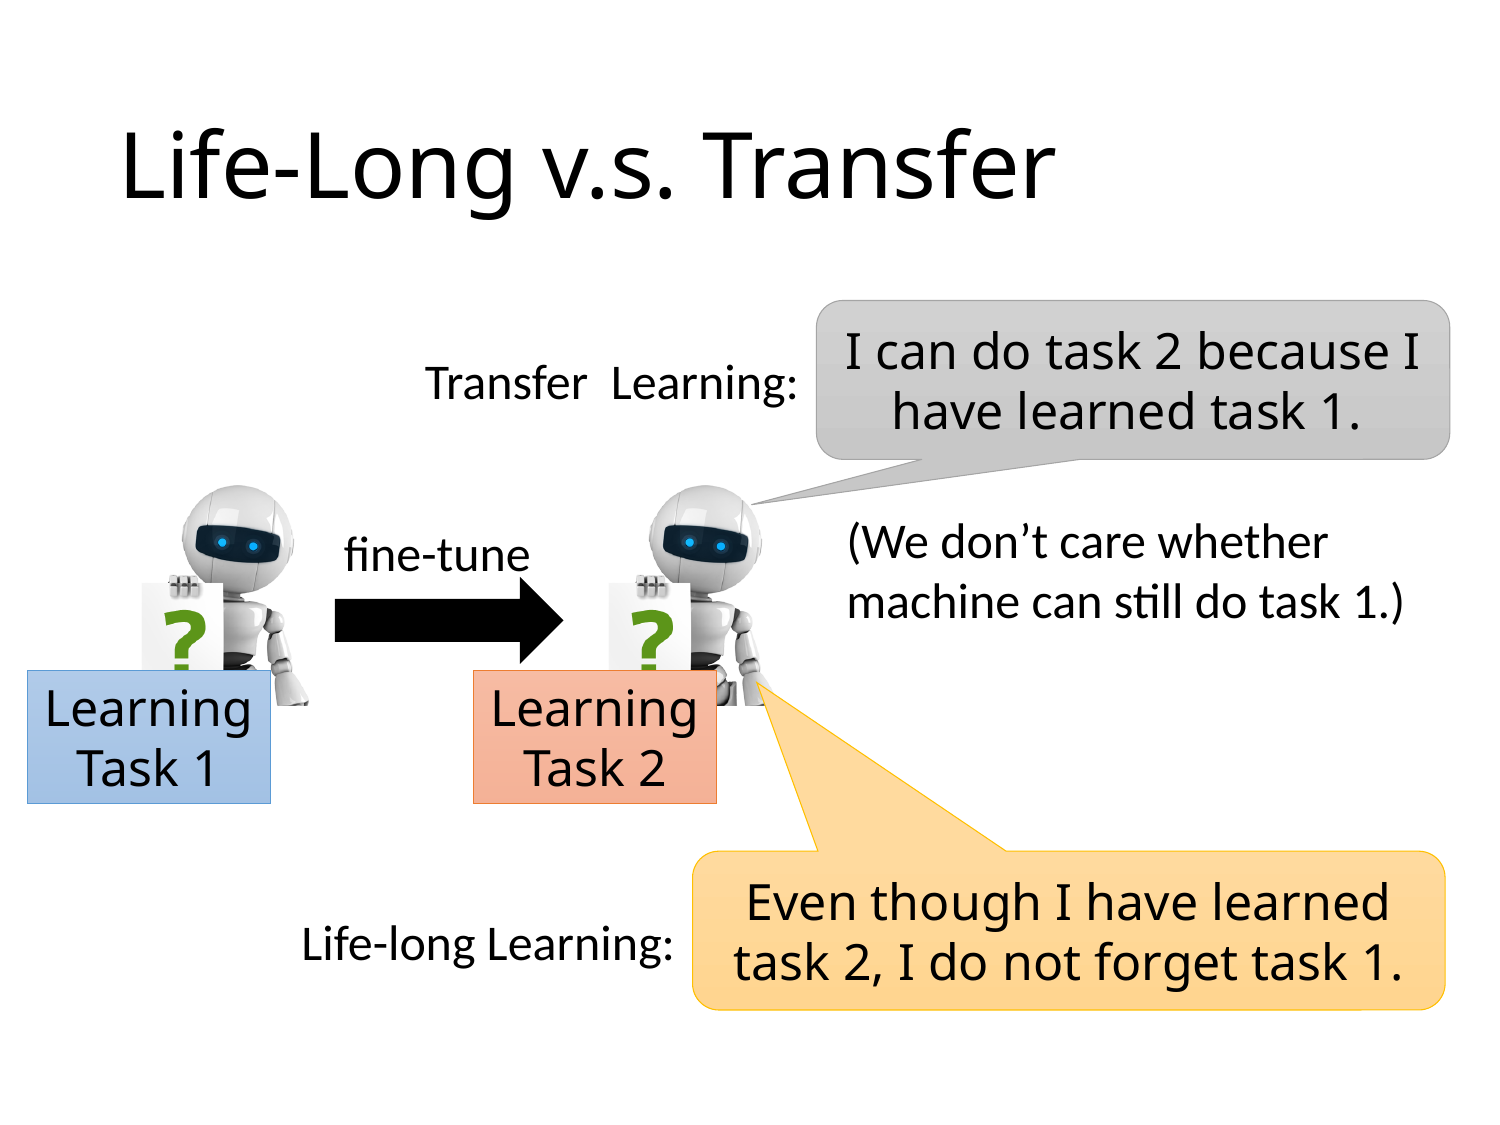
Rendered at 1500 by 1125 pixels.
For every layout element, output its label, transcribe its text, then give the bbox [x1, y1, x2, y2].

picture [138, 485, 311, 706]
text_box Life-long Learning: [286, 902, 691, 978]
text_box I can do task 2 because I have learned task 1. [779, 299, 1451, 502]
text_box Learning Task 1 [27, 670, 271, 804]
text_box (We don’t care whether machine can still do task 1.) [831, 500, 1500, 636]
text_box Transfer Learning: [410, 342, 815, 418]
text_box Learning Task 2 [473, 670, 717, 804]
picture [606, 485, 779, 706]
title Life-Long v.s. Transfer [103, 59, 1397, 278]
text_box Even though I have learned task 2, I do not forget task 1. [692, 696, 1446, 1011]
text_box [334, 589, 564, 664]
text_box fine-tune [311, 514, 595, 589]
